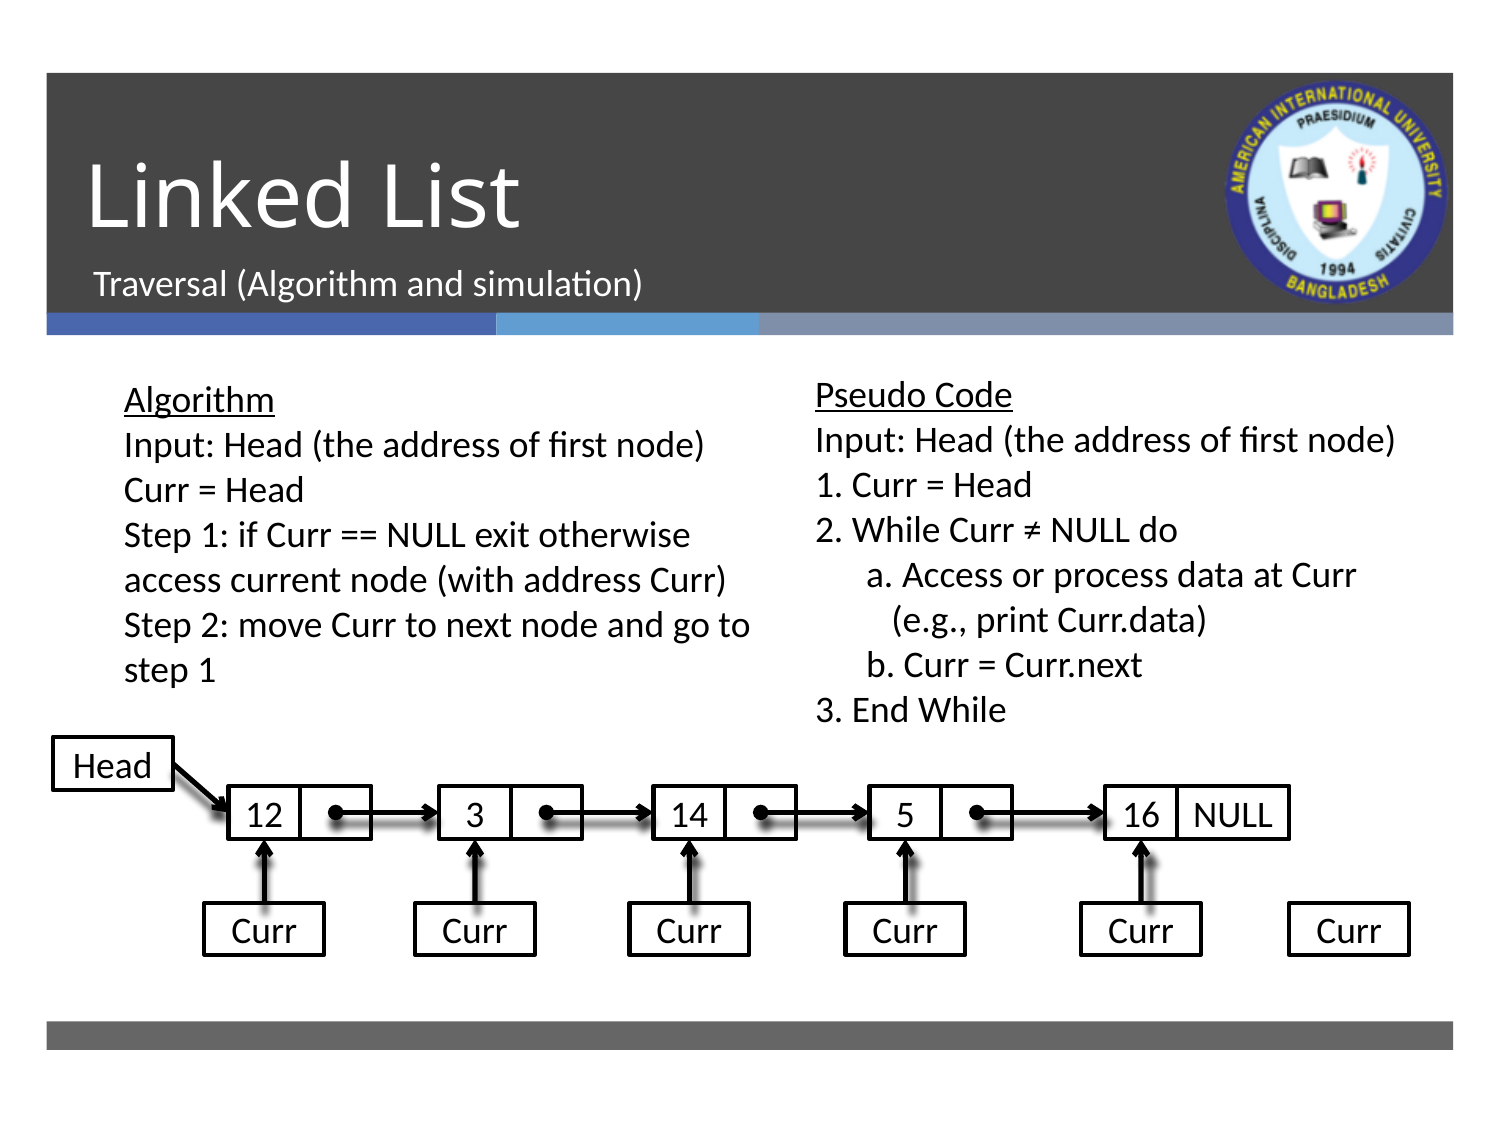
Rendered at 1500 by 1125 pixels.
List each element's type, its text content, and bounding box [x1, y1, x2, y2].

text_box [723, 784, 798, 841]
text_box [939, 784, 1014, 841]
text_box [509, 784, 584, 841]
text_box Curr [1079, 901, 1203, 957]
text_box 14 [651, 784, 723, 841]
text_box Curr [413, 901, 537, 957]
text_box Head [51, 735, 175, 792]
text_box NULL [1175, 784, 1291, 841]
text_box 3 [437, 784, 509, 841]
text_box 5 [867, 784, 939, 841]
picture [1351, 75, 1454, 310]
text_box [172, 762, 230, 813]
title Linked List [69, 73, 1351, 253]
text_box Curr [627, 901, 751, 957]
text_box Pseudo Code Input: Head (the address of first node) 1. Curr = Head 2. While Curr ≠ NULL do a. Access or process data at Curr (e.g., print Curr.data) b. Curr = Curr.next 3. End While [800, 362, 1412, 783]
text_box Curr [843, 901, 967, 957]
text_box Curr [1287, 901, 1411, 957]
text_box 16 [1103, 784, 1175, 841]
subtitle Traversal (Algorithm and simulation) [78, 251, 1351, 331]
text_box [298, 784, 373, 841]
text_box 12 [226, 784, 298, 841]
text_box Curr [202, 901, 326, 957]
text_box Algorithm Input: Head (the address of first node) Curr = Head Step 1: if Curr == NULL exit otherwise access current node (with address Curr) Step 2: move Curr to next node and go to step 1 [109, 367, 776, 697]
